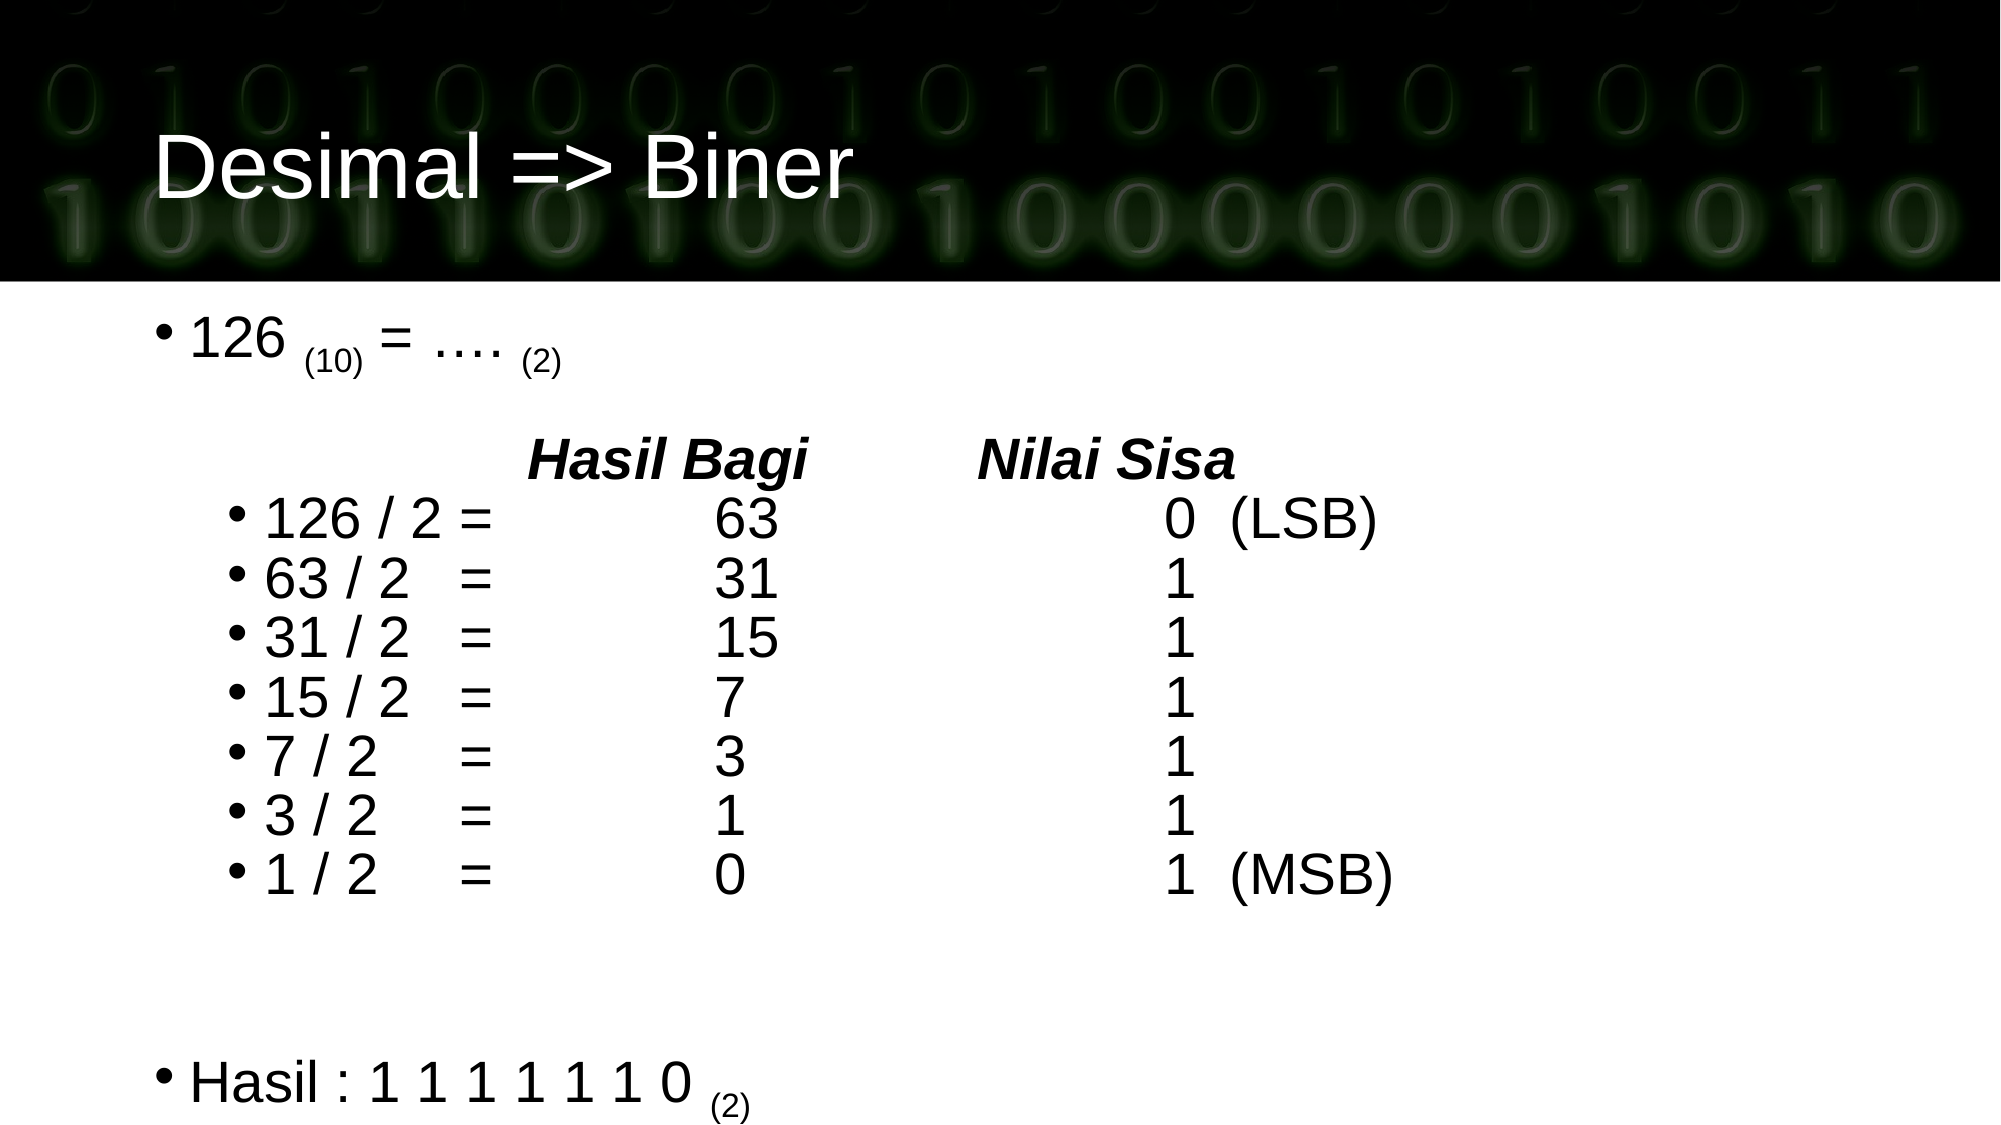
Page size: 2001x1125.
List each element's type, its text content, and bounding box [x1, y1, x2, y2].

list 126 (10) = …. (2) Hasil Bagi Nilai Sisa 126 / 2 = 63 0 (LSB) 63 / 2 = 31 1 31 / 2 = 15 1 15 / 2 = 7 1 7 / 2 = 3 1 3 / 2 = 1 1 1 / 2 = 0 1 (MSB) Hasil : 1 1 1 1 1 1 0 (2) [137, 299, 1863, 1014]
picture [0, 0, 2001, 1125]
title Desimal => Biner [137, 59, 1863, 278]
